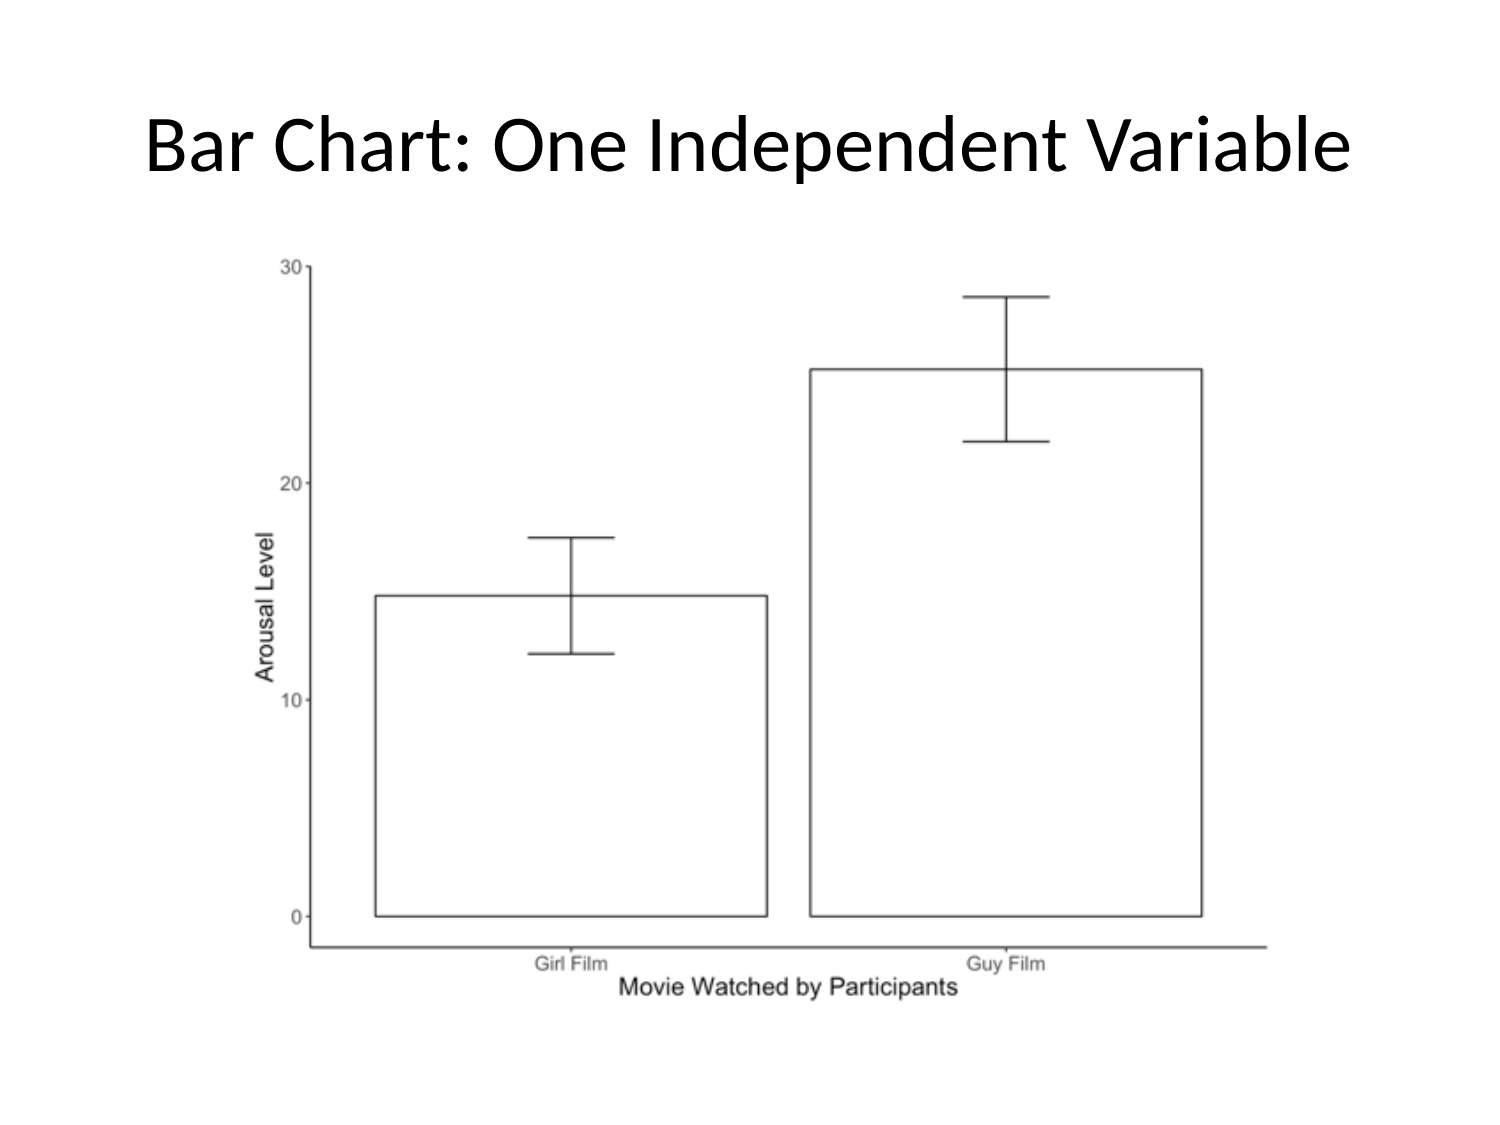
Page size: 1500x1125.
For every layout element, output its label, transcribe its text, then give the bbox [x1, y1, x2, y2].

picture [207, 232, 1293, 1035]
title Bar Chart: One Independent Variable [75, 45, 1425, 233]
